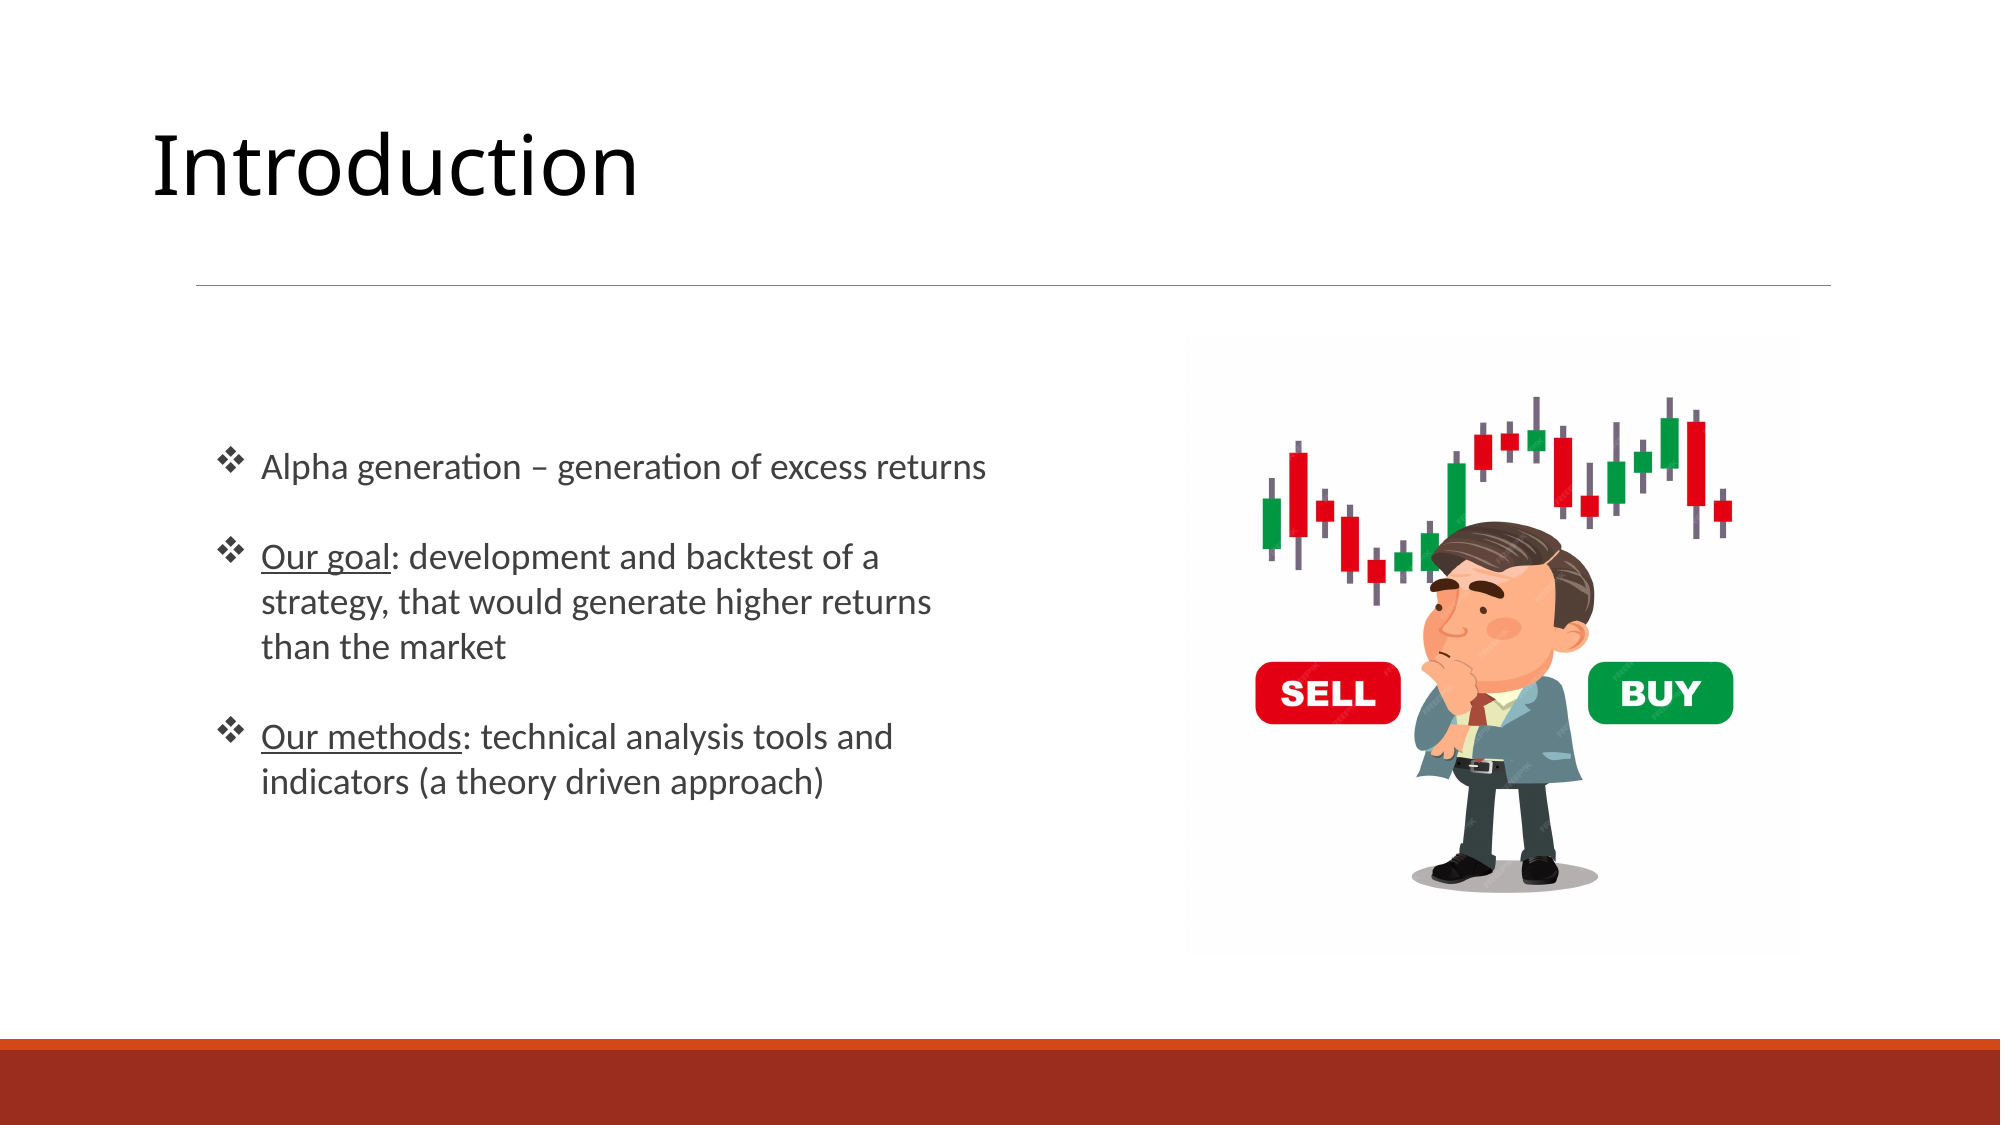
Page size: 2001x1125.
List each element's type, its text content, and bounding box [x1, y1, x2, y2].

text_box Alpha generation – generation of excess returns Our goal: development and backtest of a strategy, that would generate higher returns than the market Our methods: technical analysis tools and indicators (a theory driven approach) [199, 434, 1026, 810]
text_box Introduction [137, 59, 1863, 278]
picture [1185, 335, 1802, 955]
